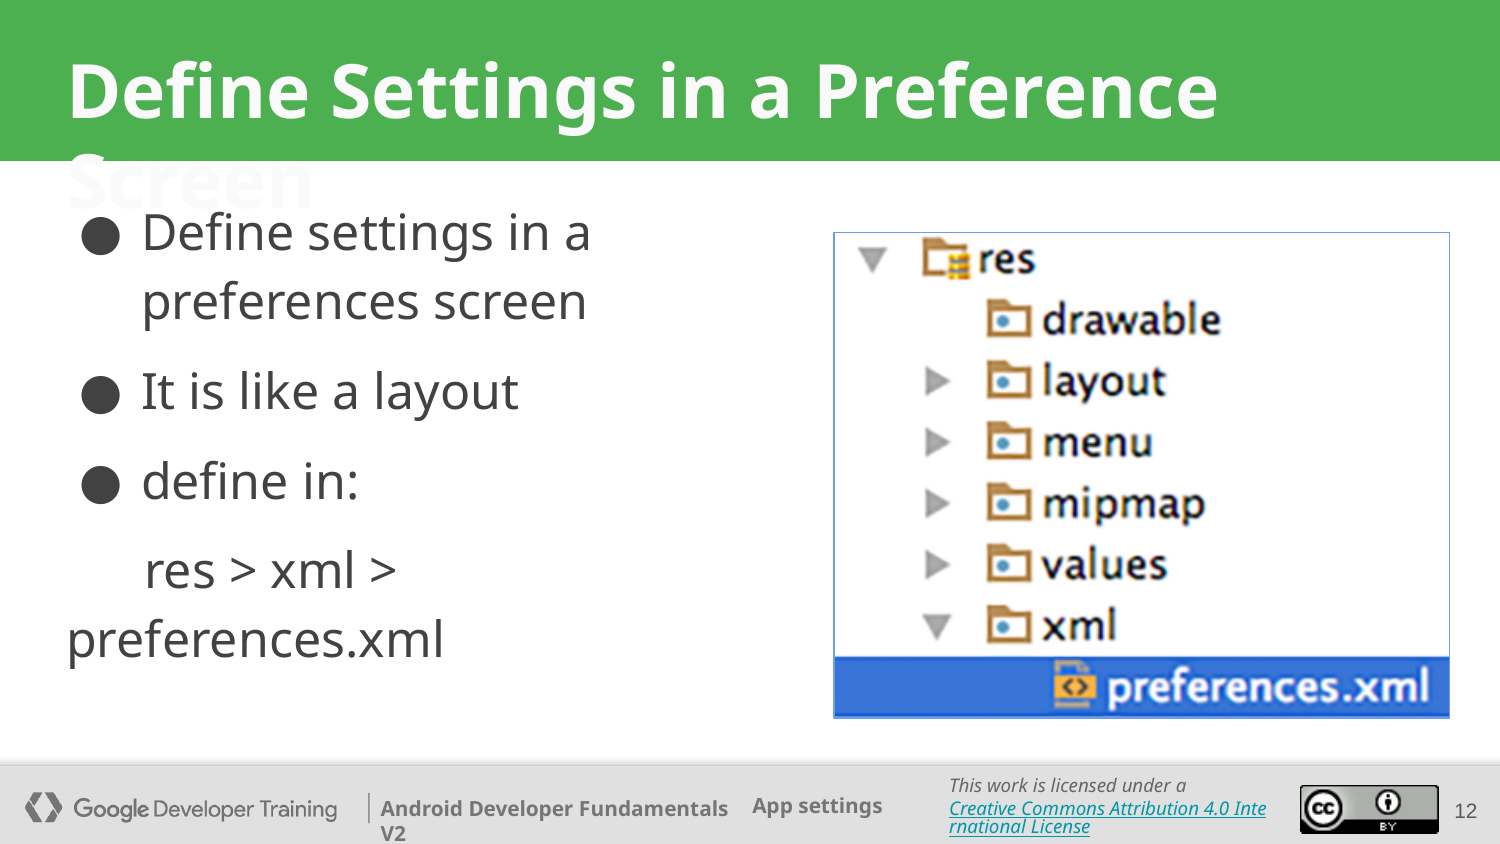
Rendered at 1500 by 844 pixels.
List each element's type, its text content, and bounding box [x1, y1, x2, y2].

title Define Settings in a Preference Screen [51, 28, 1449, 122]
picture [0, 161, 1500, 844]
slide_number 12 [1402, 777, 1493, 842]
list Define settings in a preferences screen It is like a layout define in: res > xml > preferences.xml [51, 176, 788, 737]
